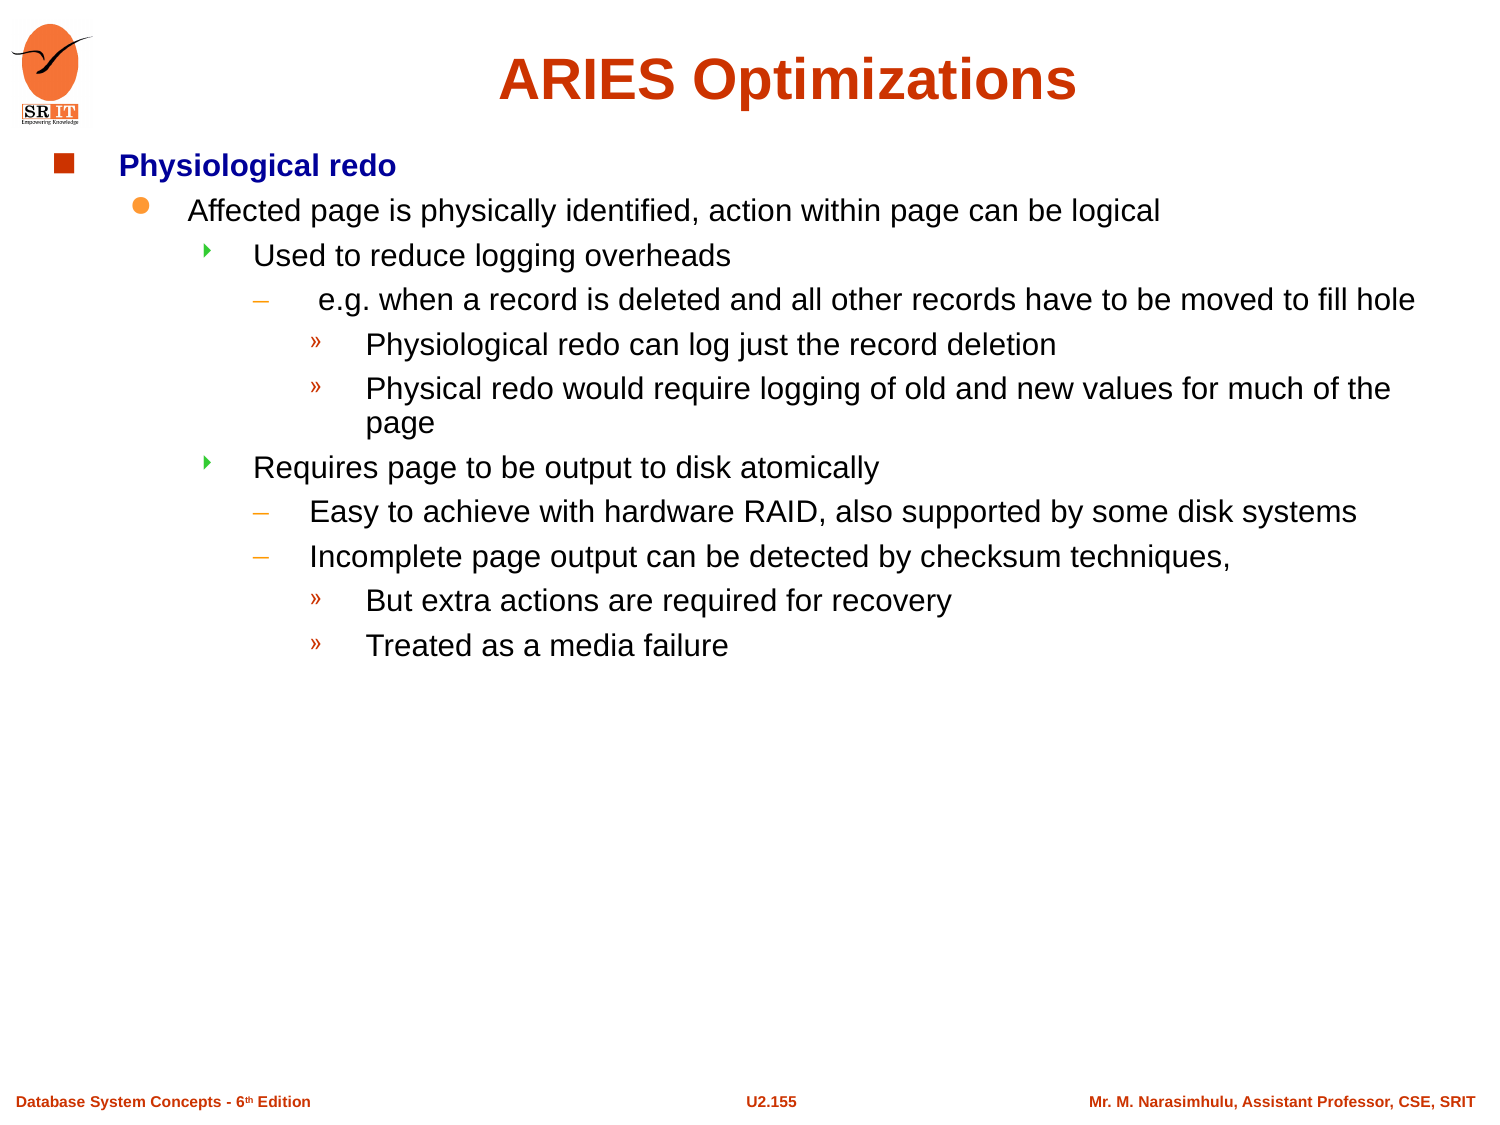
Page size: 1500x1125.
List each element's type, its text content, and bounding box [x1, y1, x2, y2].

list Physiological redo Affected page is physically identified, action within page can be logical Used to reduce logging overheads e.g. when a record is deleted and all other records have to be moved to fill hole Physiological redo can log just the record deletion Physical redo would require logging of old and new values for much of the page Requires page to be output to disk atomically Easy to achieve with hardware RAID, also supported by some disk systems Incomplete page output can be detected by checksum techniques, But extra actions are required for recovery Treated as a media failure [41, 142, 1486, 1065]
title ARIES Optimizations [125, 18, 1452, 120]
picture [11, 19, 93, 128]
